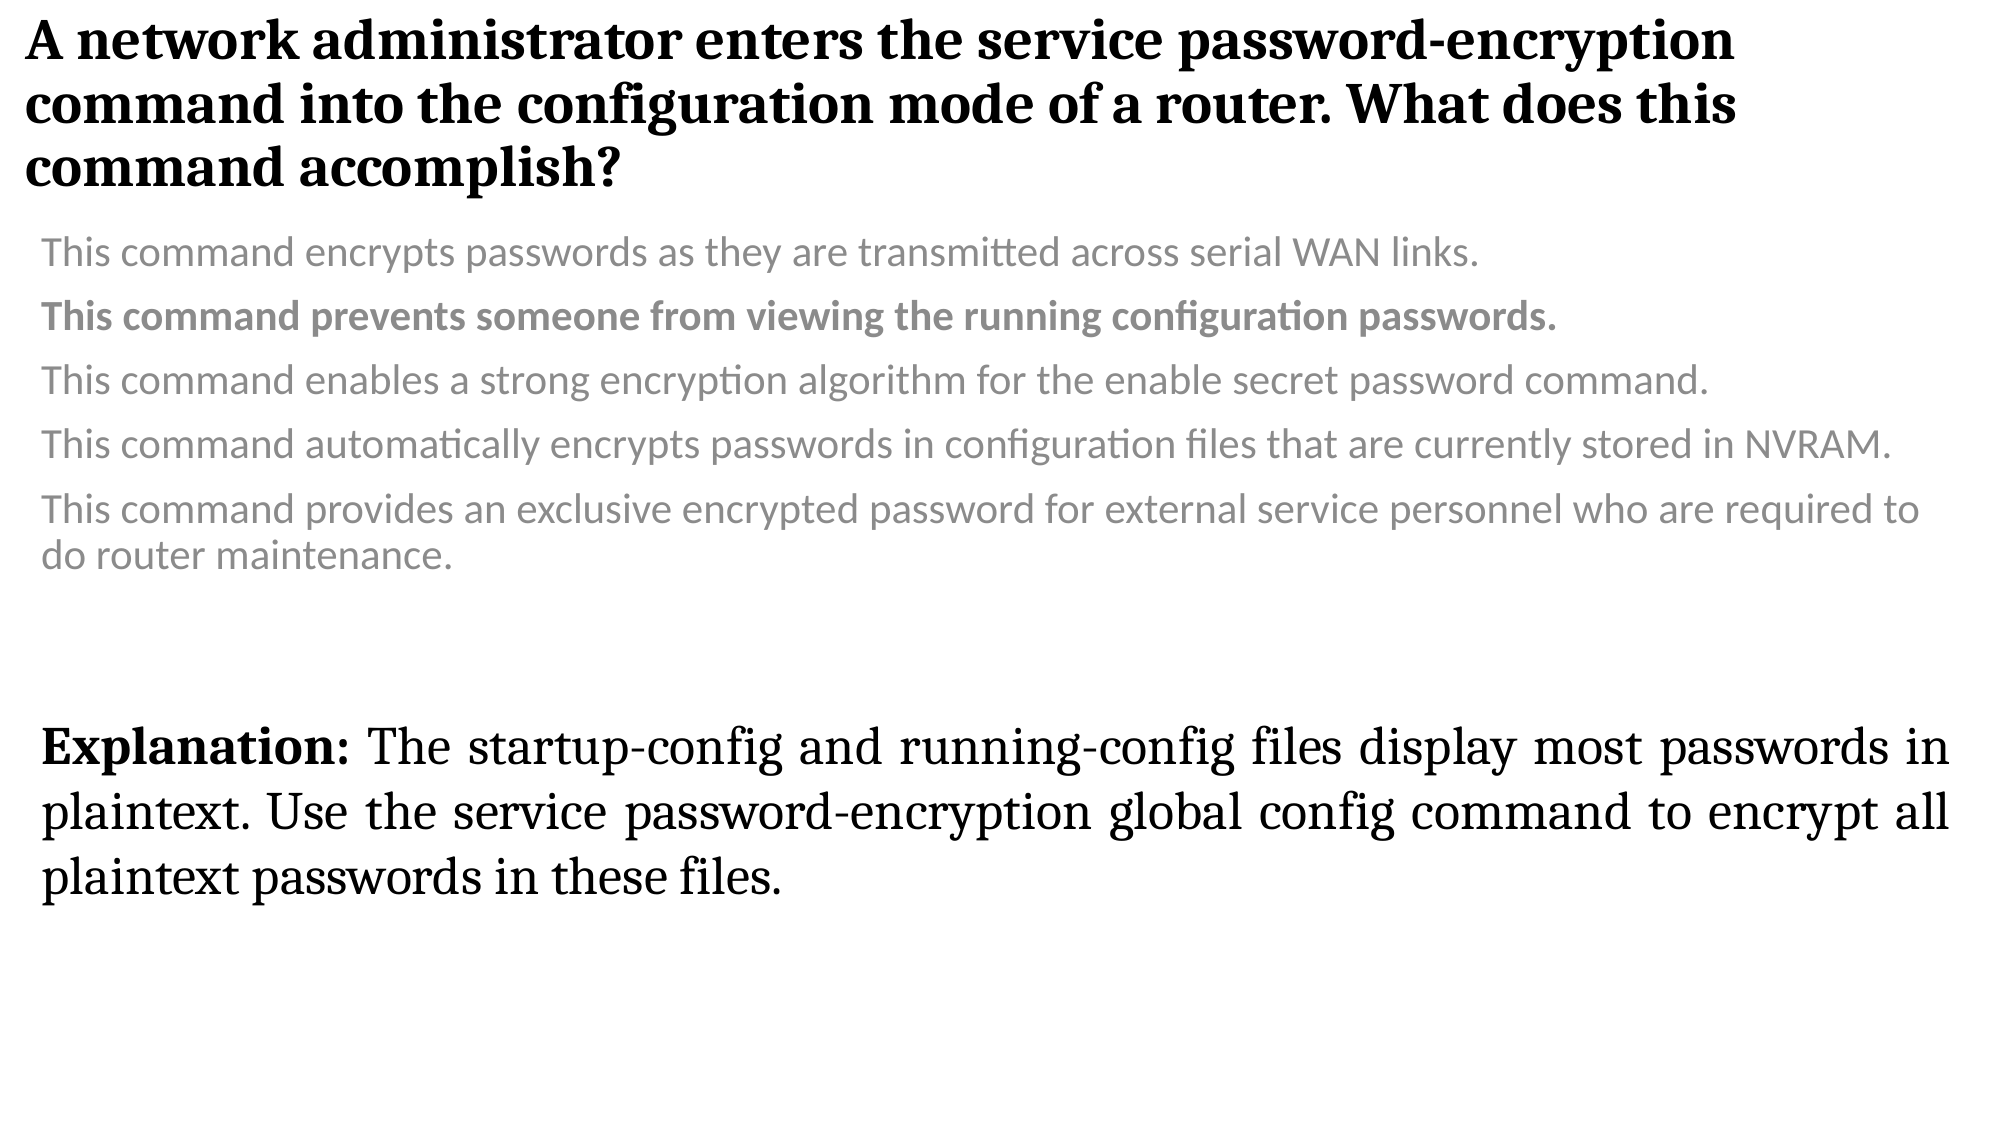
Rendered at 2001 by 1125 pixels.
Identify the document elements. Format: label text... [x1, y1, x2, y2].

title A network administrator enters the service password-encryption command into the configuration mode of a router. What does this command accomplish? [10, 0, 1990, 207]
list This command encrypts passwords as they are transmitted across serial WAN links. This command prevents someone from viewing the running configuration passwords. This command enables a strong encryption algorithm for the enable secret password command. This command automatically encrypts passwords in configuration files that are currently stored in NVRAM. This command provides an exclusive encrypted password for external service personnel who are required to do router maintenance. [26, 221, 1968, 592]
text_box Explanation: The startup-config and running-config files display most passwords in plaintext. Use the service password-encryption global config command to encrypt all plaintext passwords in these files. [27, 702, 1968, 913]
